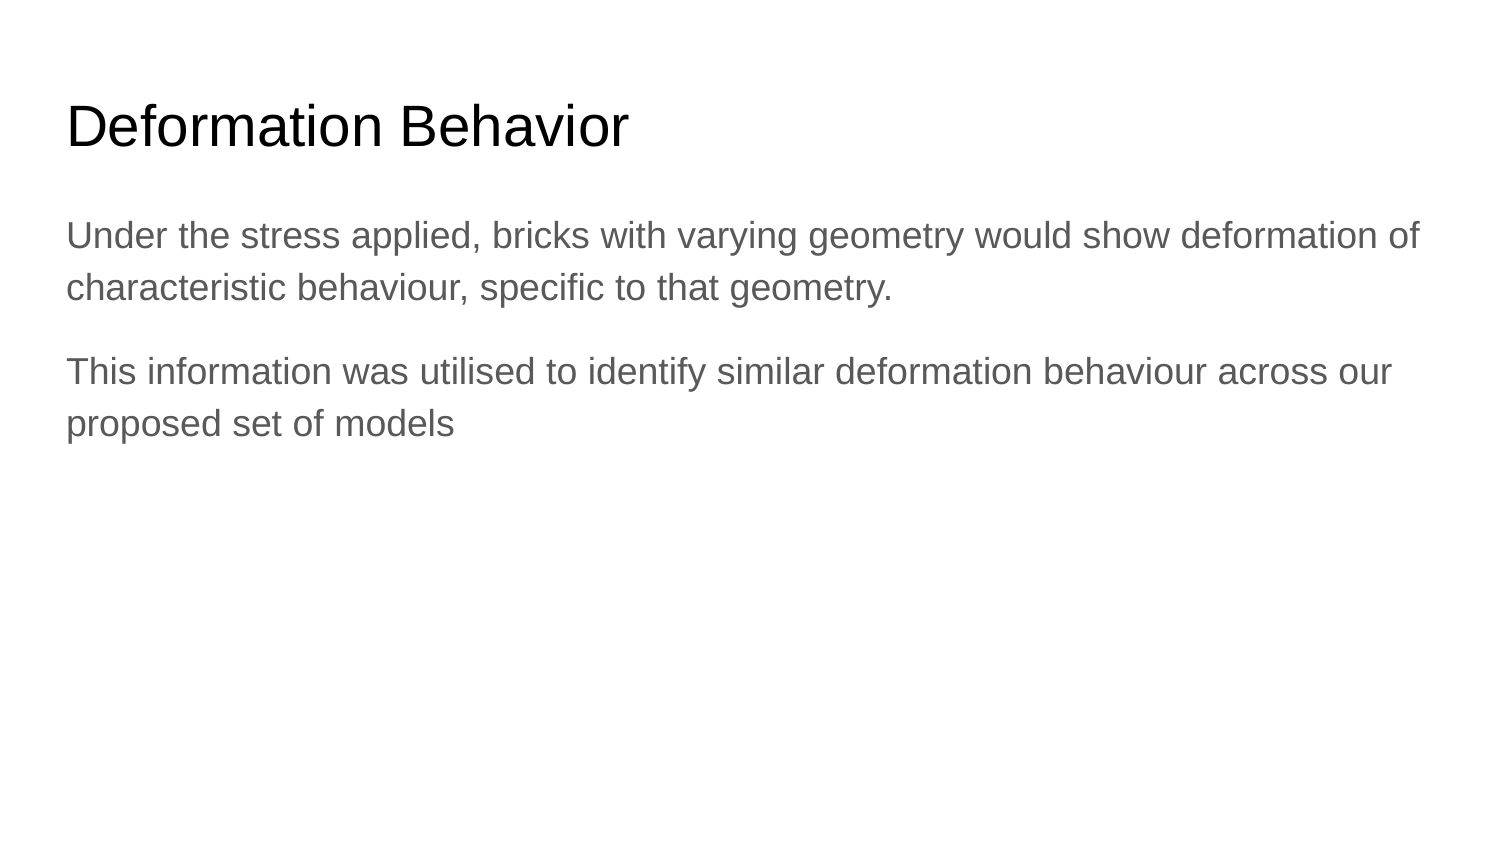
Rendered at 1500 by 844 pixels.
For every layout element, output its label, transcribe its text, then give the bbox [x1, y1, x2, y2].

title Deformation Behavior [51, 72, 1449, 167]
list Under the stress applied, bricks with varying geometry would show deformation of characteristic behaviour, specific to that geometry. This information was utilised to identify similar deformation behaviour across our proposed set of models [51, 189, 1449, 750]
